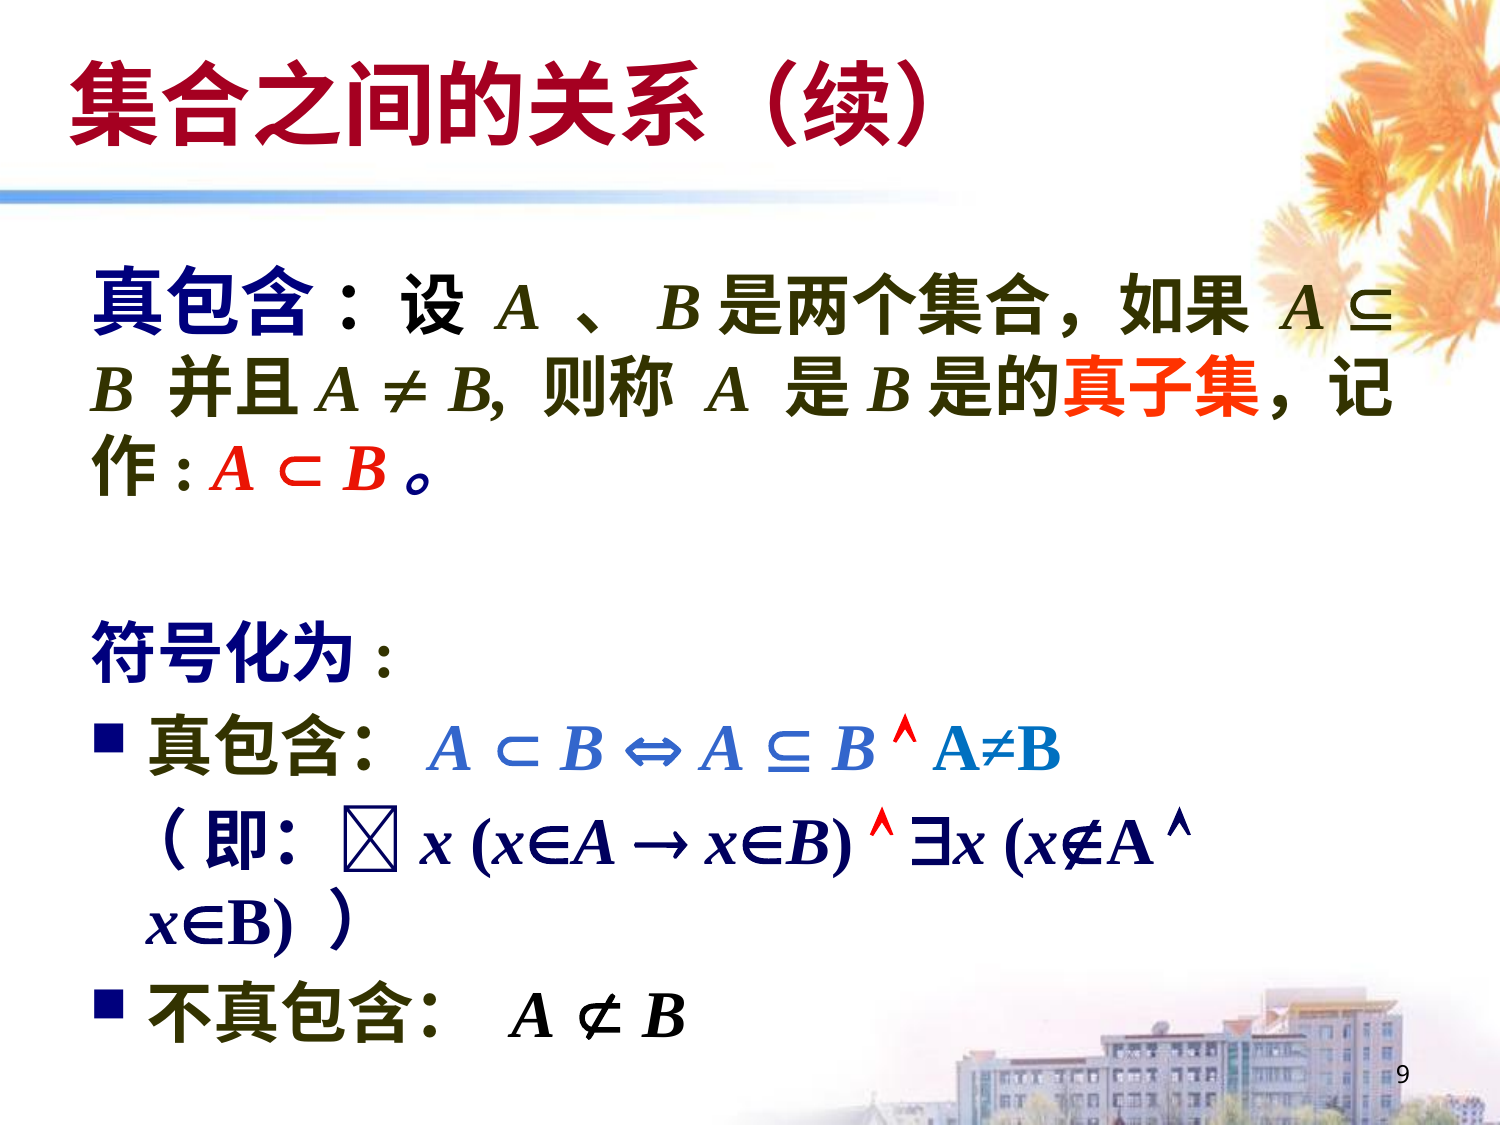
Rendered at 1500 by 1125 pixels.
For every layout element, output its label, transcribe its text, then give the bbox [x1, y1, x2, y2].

picture [0, 0, 1500, 1125]
title 集合之间的关系（续） [53, 42, 1211, 161]
list 真包含 ：设 A 、B是两个集合，如果 A  B 并且A  B, 则称 A 是B是的真子集，记作: A  B。 符号化为: 真包含：A  B  A  B  A≠B （ 即：x (xA  xB)  x (xA  xB) ） 不真包含： A  B [75, 246, 1436, 1098]
